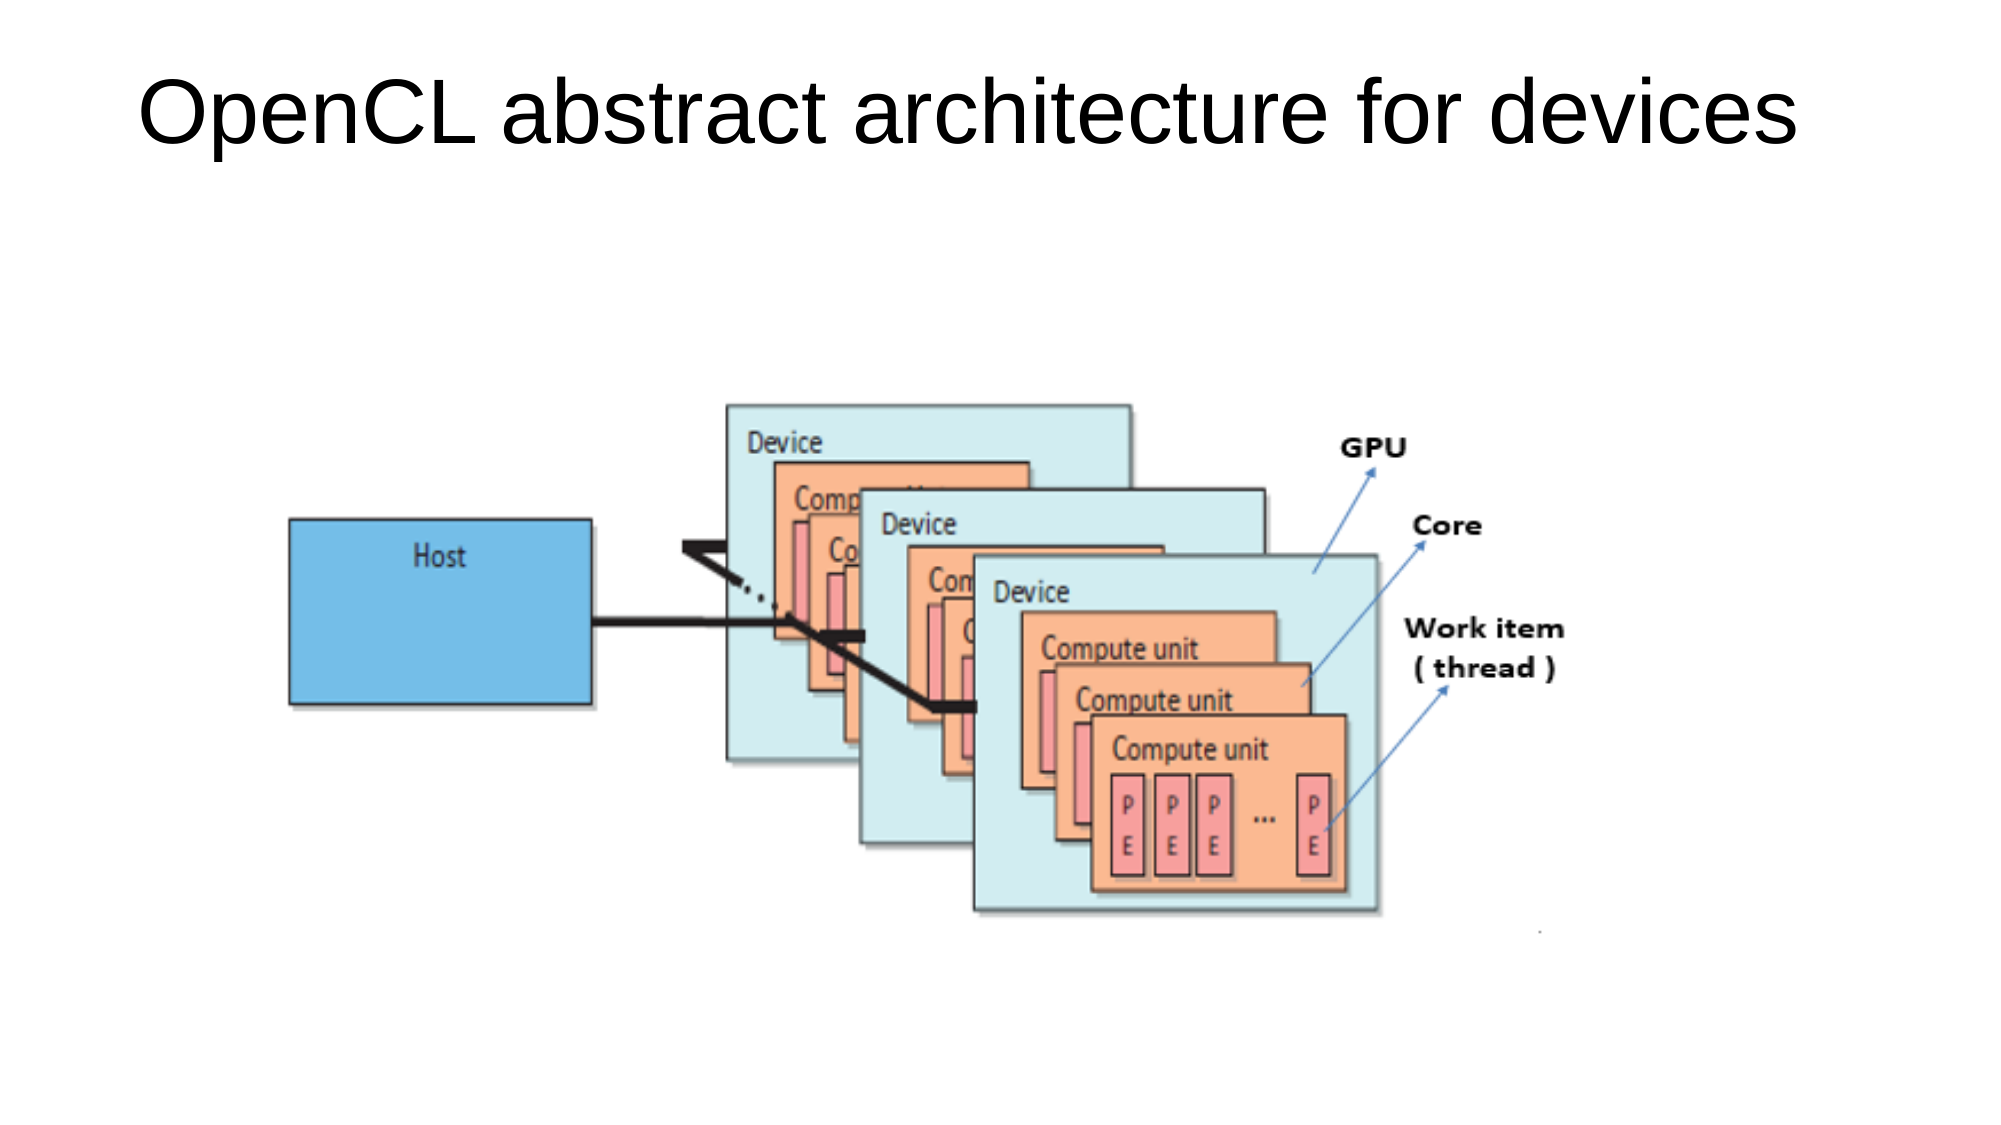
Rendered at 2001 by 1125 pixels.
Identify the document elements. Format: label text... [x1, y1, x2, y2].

picture [211, 349, 1615, 989]
title OpenCL abstract architecture for devices [137, 59, 1863, 278]
